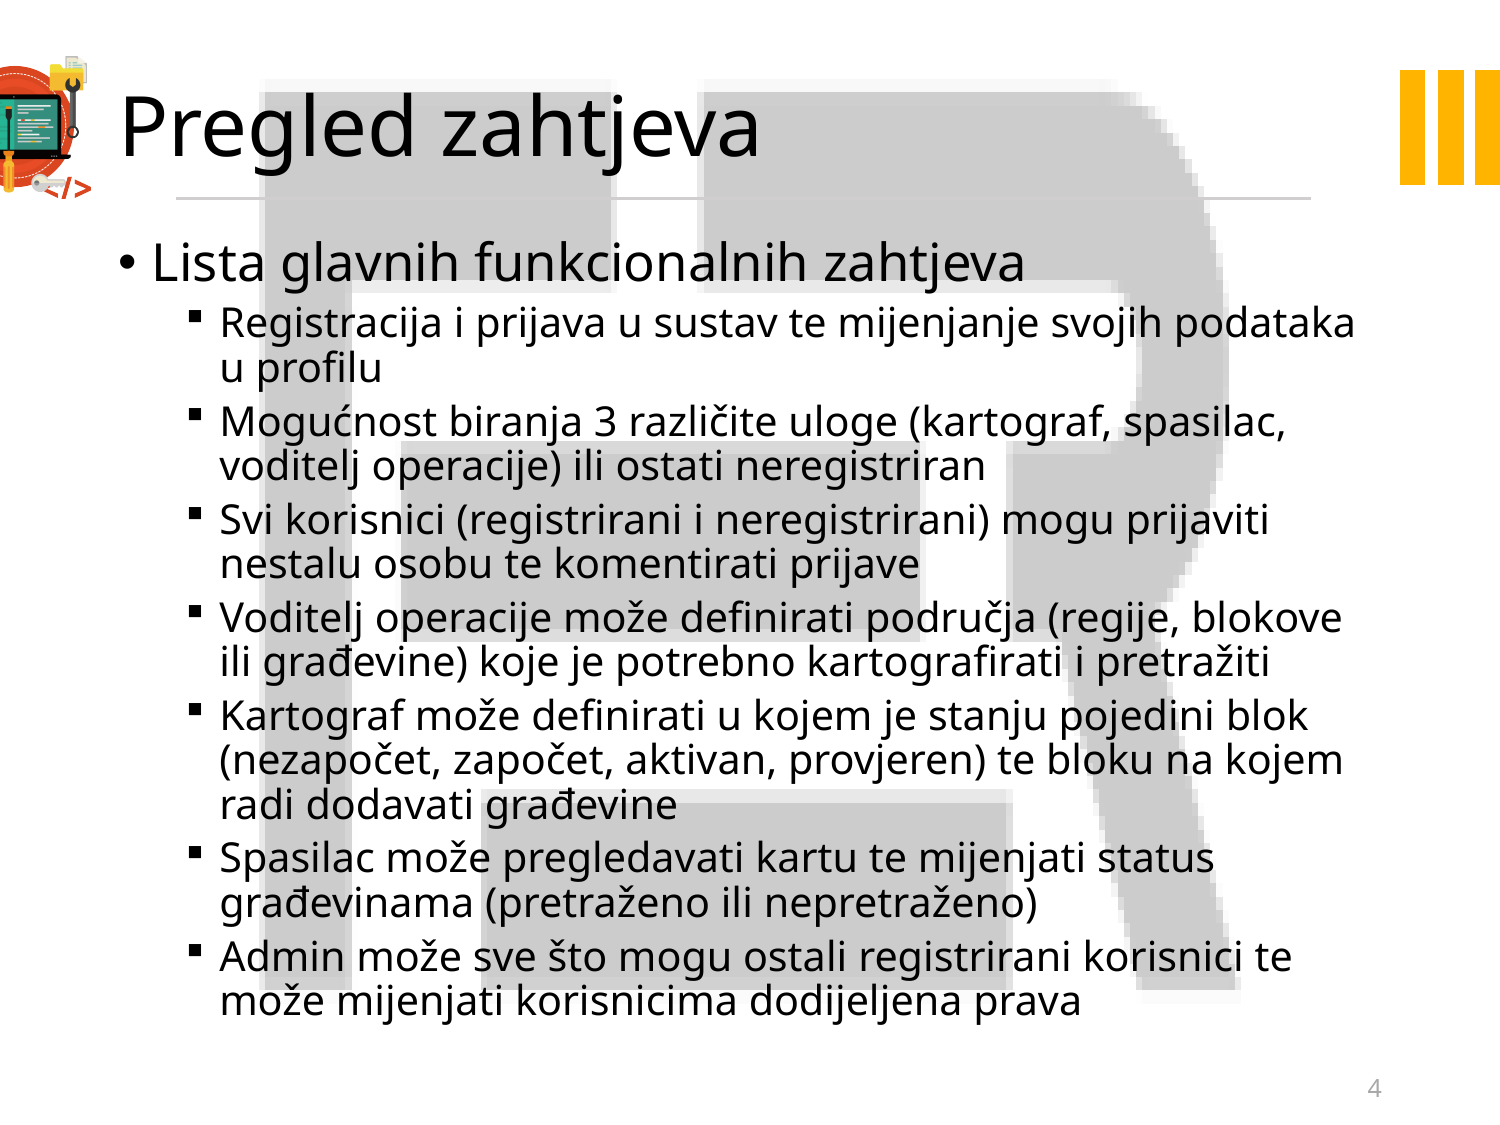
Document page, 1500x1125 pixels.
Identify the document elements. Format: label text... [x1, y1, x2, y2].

slide_number 4 [1310, 1065, 1397, 1125]
title Pregled zahtjeva [103, 59, 1397, 199]
list Lista glavnih funkcionalnih zahtjeva Registracija i prijava u sustav te mijenjanje svojih podataka u profilu Mogućnost biranja 3 različite uloge (kartograf, spasilac, voditelj operacije) ili ostati neregistriran Svi korisnici (registrirani i neregistrirani) mogu prijaviti nestalu osobu te komentirati prijave Voditelj operacije može definirati područja (regije, blokove ili građevine) koje je potrebno kartografirati i pretražiti Kartograf može definirati u kojem je stanju pojedini blok (nezapočet, započet, aktivan, provjeren) te bloku na kojem radi dodavati građevine Spasilac može pregledavati kartu te mijenjati status građevinama (pretraženo ili nepretraženo) Admin može sve što mogu ostali registrirani korisnici te može mijenjati korisnicima dodijeljena prava [103, 228, 1397, 1038]
picture [0, 56, 91, 199]
